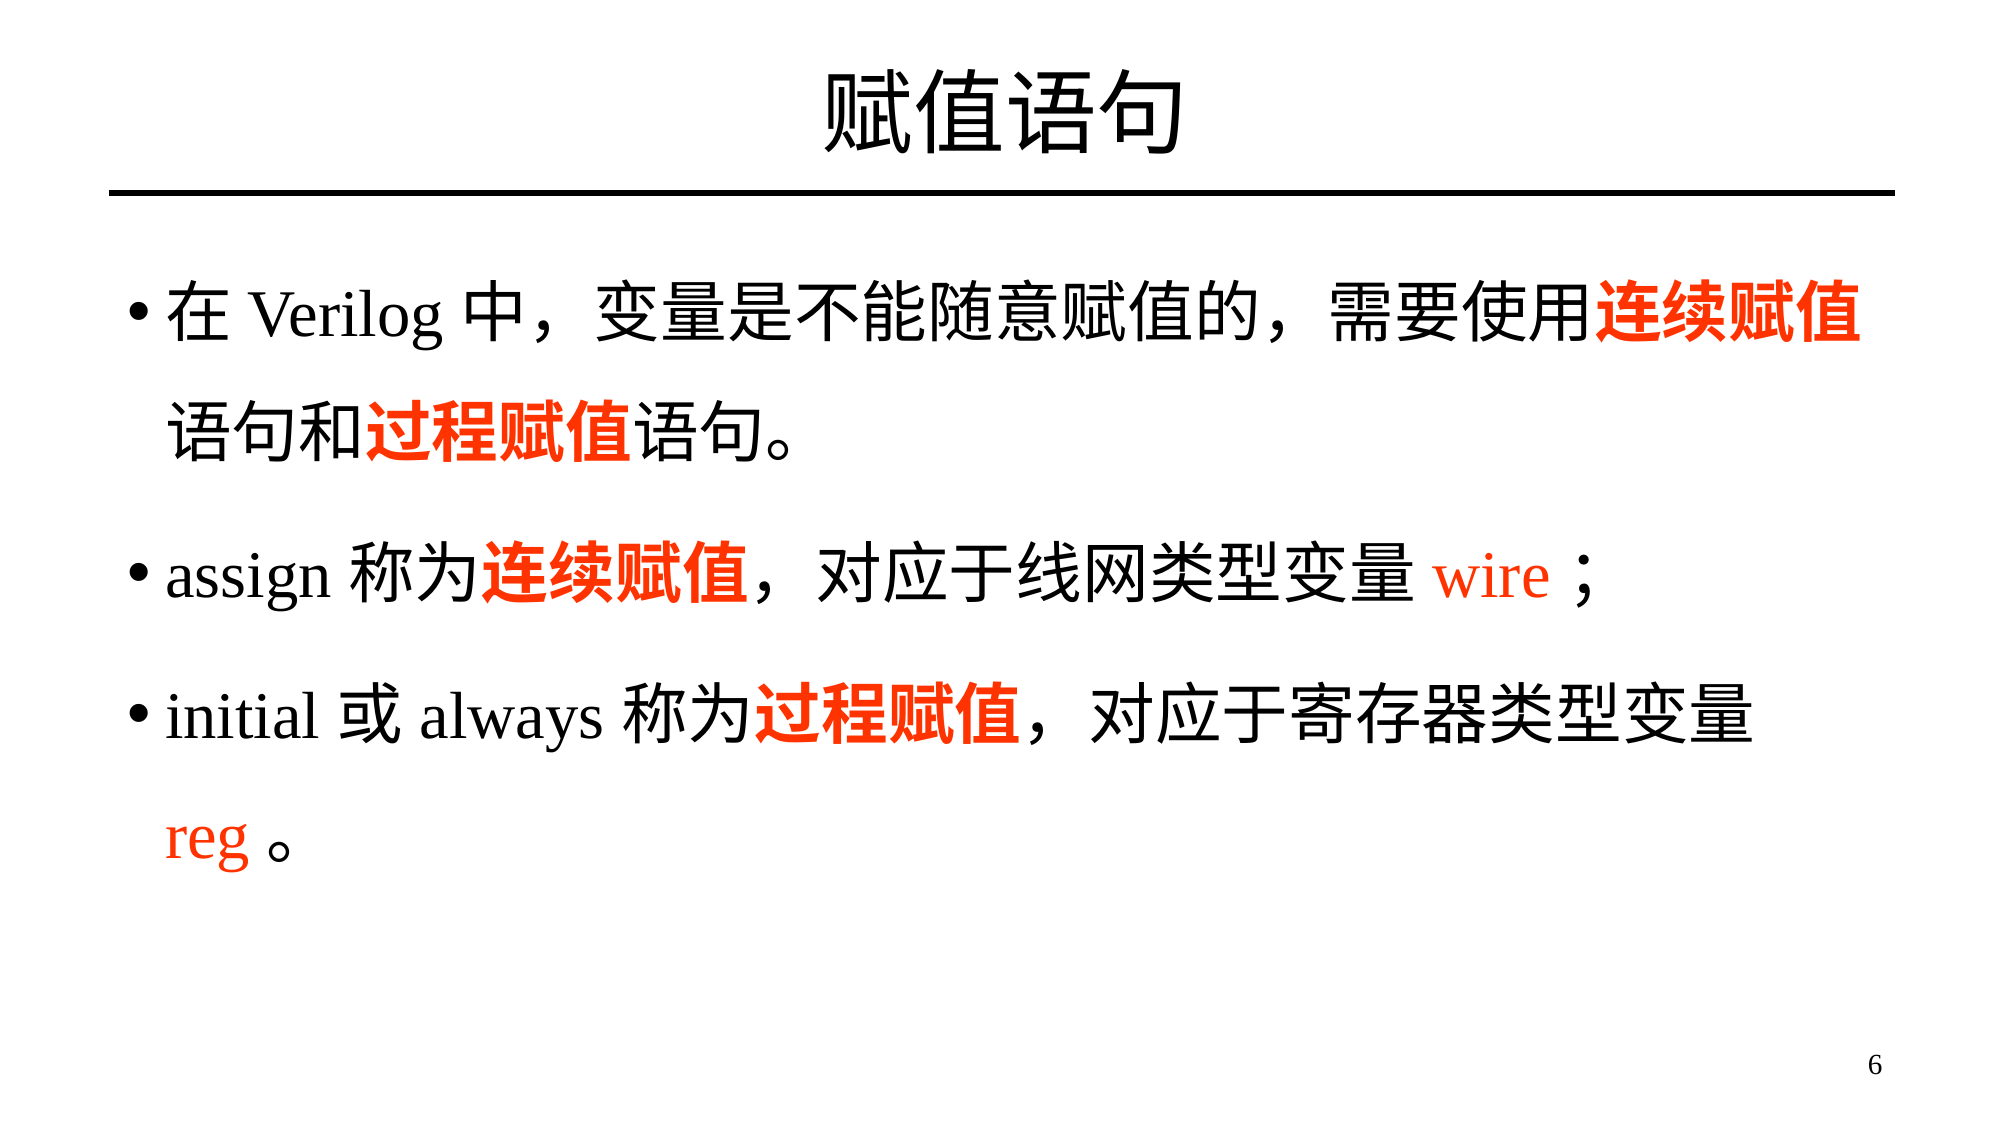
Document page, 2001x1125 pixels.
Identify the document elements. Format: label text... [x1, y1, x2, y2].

list 在Verilog中，变量是不能随意赋值的，需要使用连续赋值语句和过程赋值语句。 assign称为连续赋值，对应于线网类型变量wire； initial或always称为过程赋值，对应于寄存器类型变量reg。 [112, 222, 1898, 1000]
slide_number 6 [1330, 1025, 1898, 1100]
title 赋值语句 [112, 52, 1898, 181]
